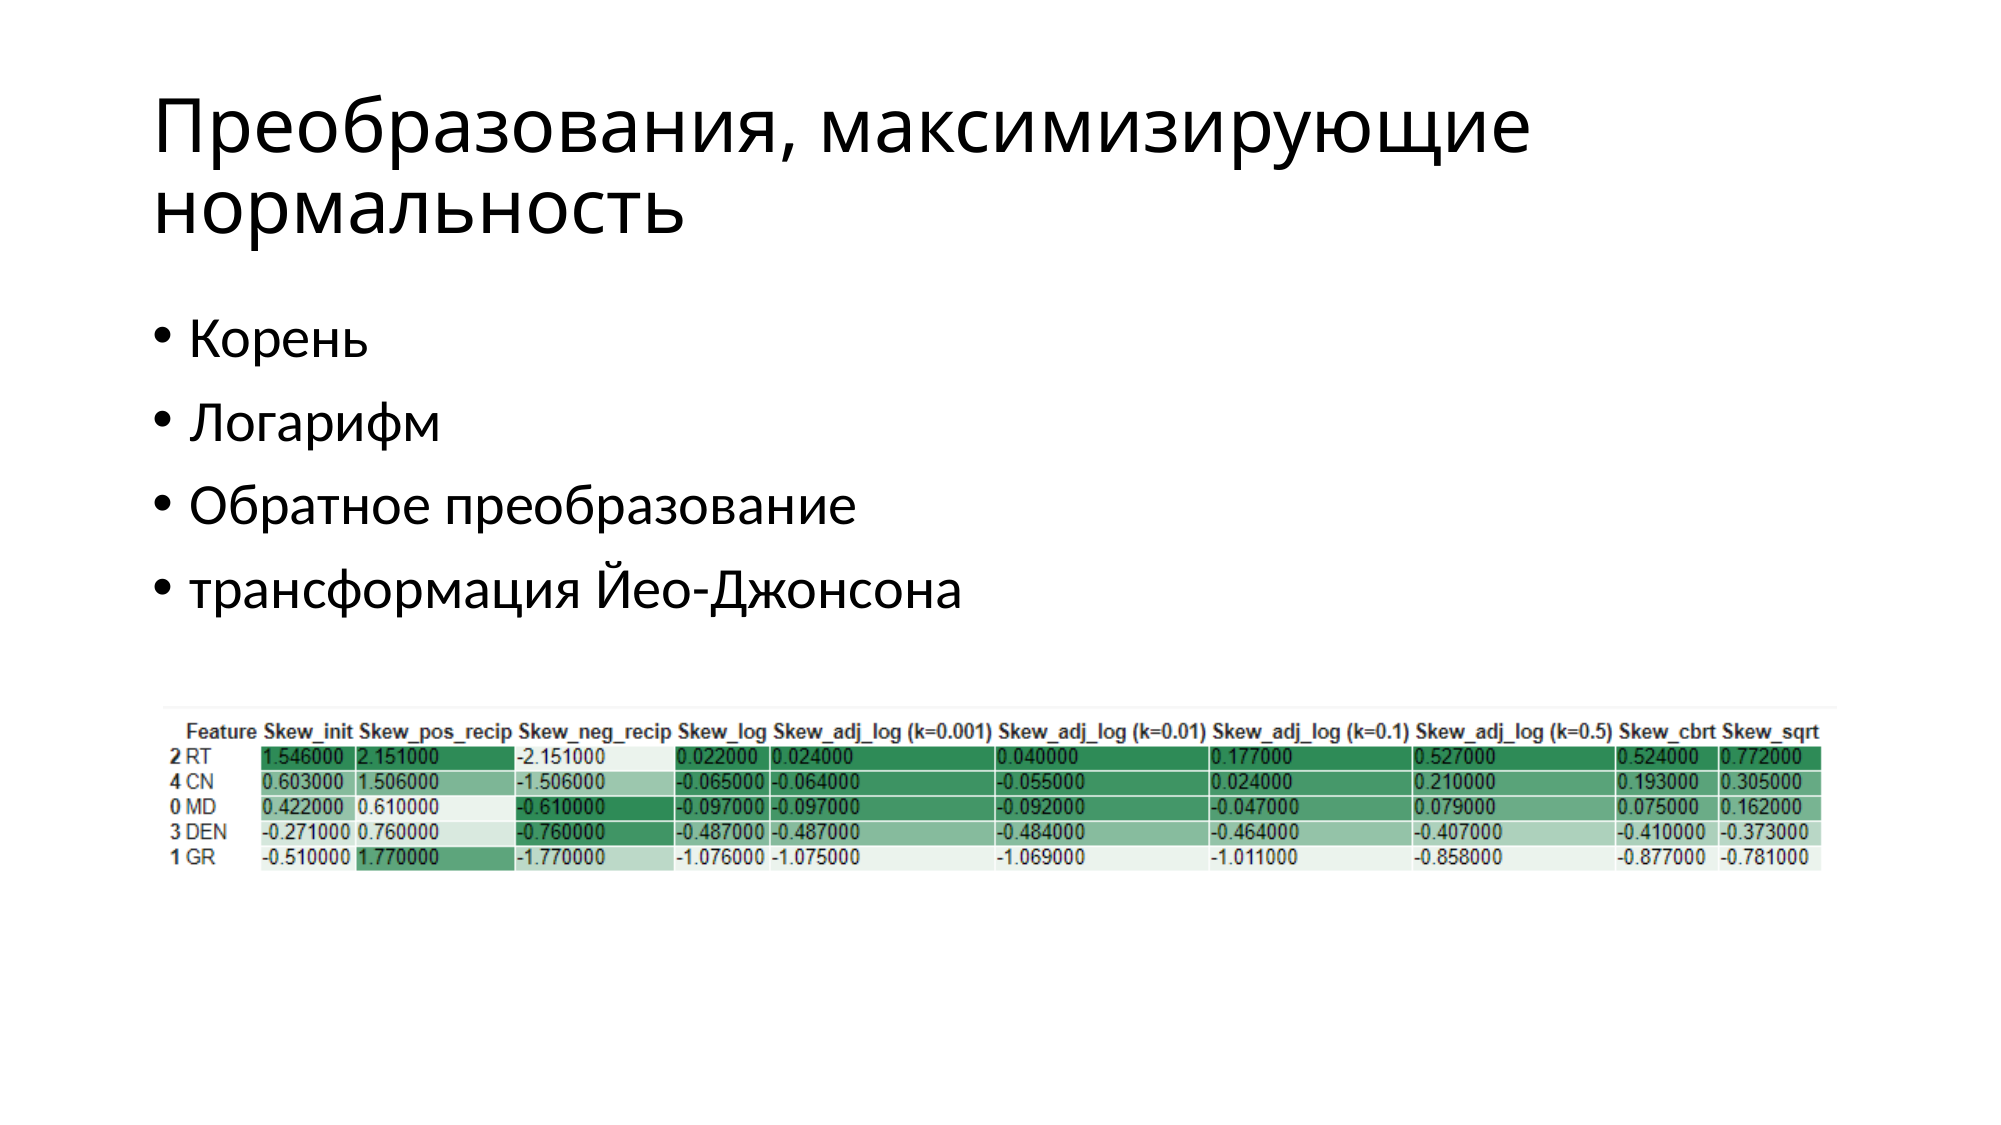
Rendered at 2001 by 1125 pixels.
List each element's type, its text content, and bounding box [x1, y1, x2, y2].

title Преобразования, максимизирующие нормальность [137, 59, 1863, 278]
picture [163, 706, 1837, 885]
list Корень Логарифм Обратное преобразование трансформация Йео-Джонсона [137, 299, 1863, 1014]
